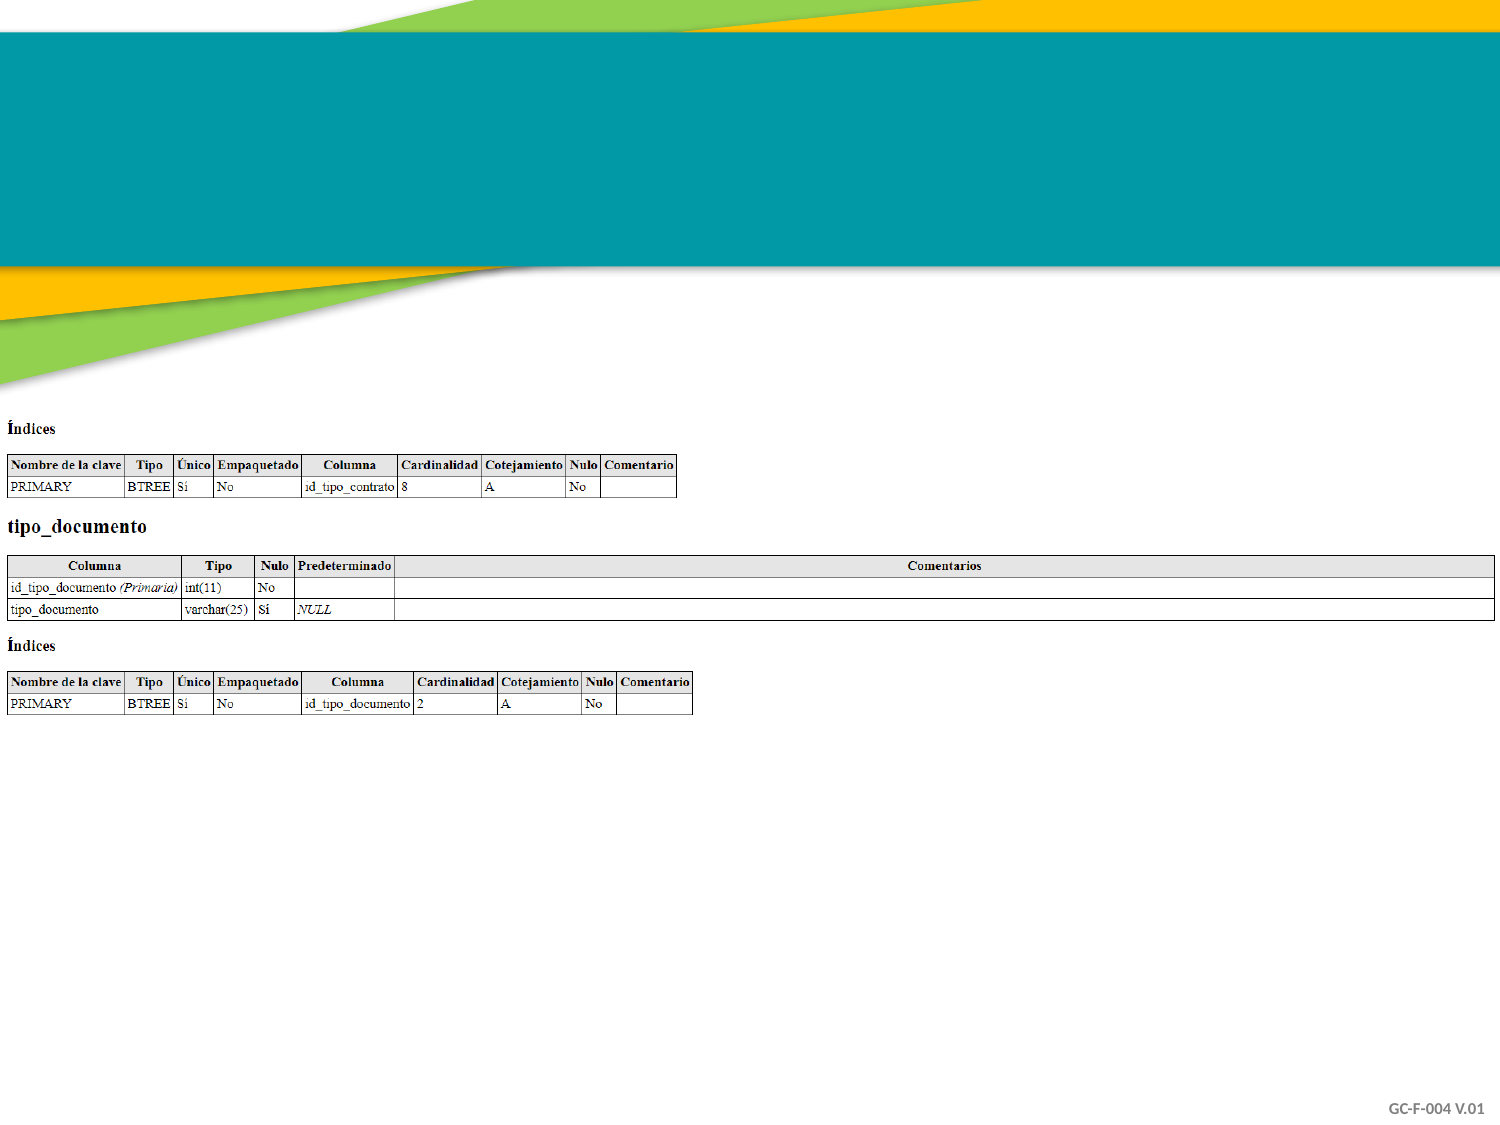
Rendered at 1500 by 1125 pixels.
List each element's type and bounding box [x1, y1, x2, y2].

picture [0, 405, 1500, 720]
